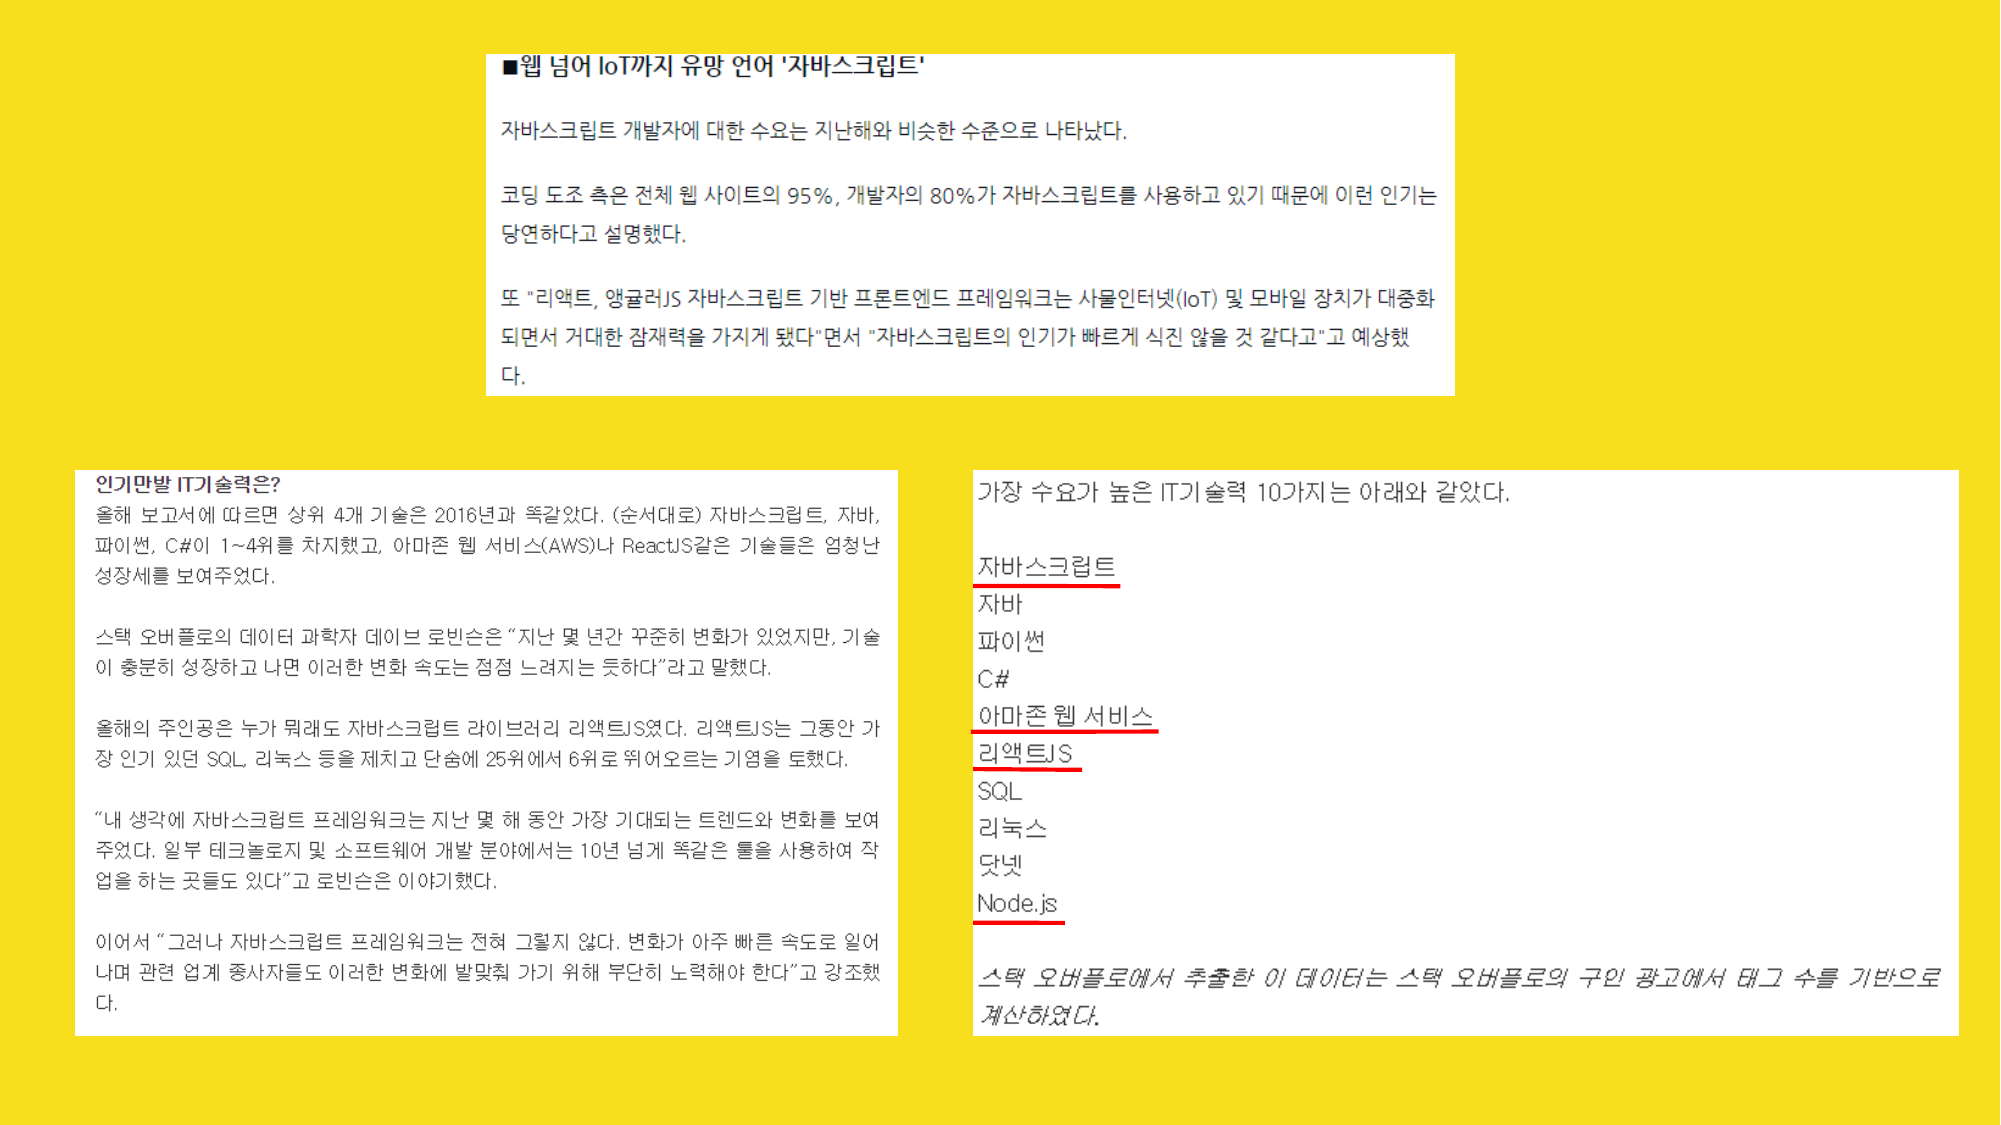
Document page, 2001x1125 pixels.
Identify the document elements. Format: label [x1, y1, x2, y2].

picture [973, 470, 1959, 1036]
picture [486, 54, 1455, 396]
picture [75, 470, 898, 1036]
